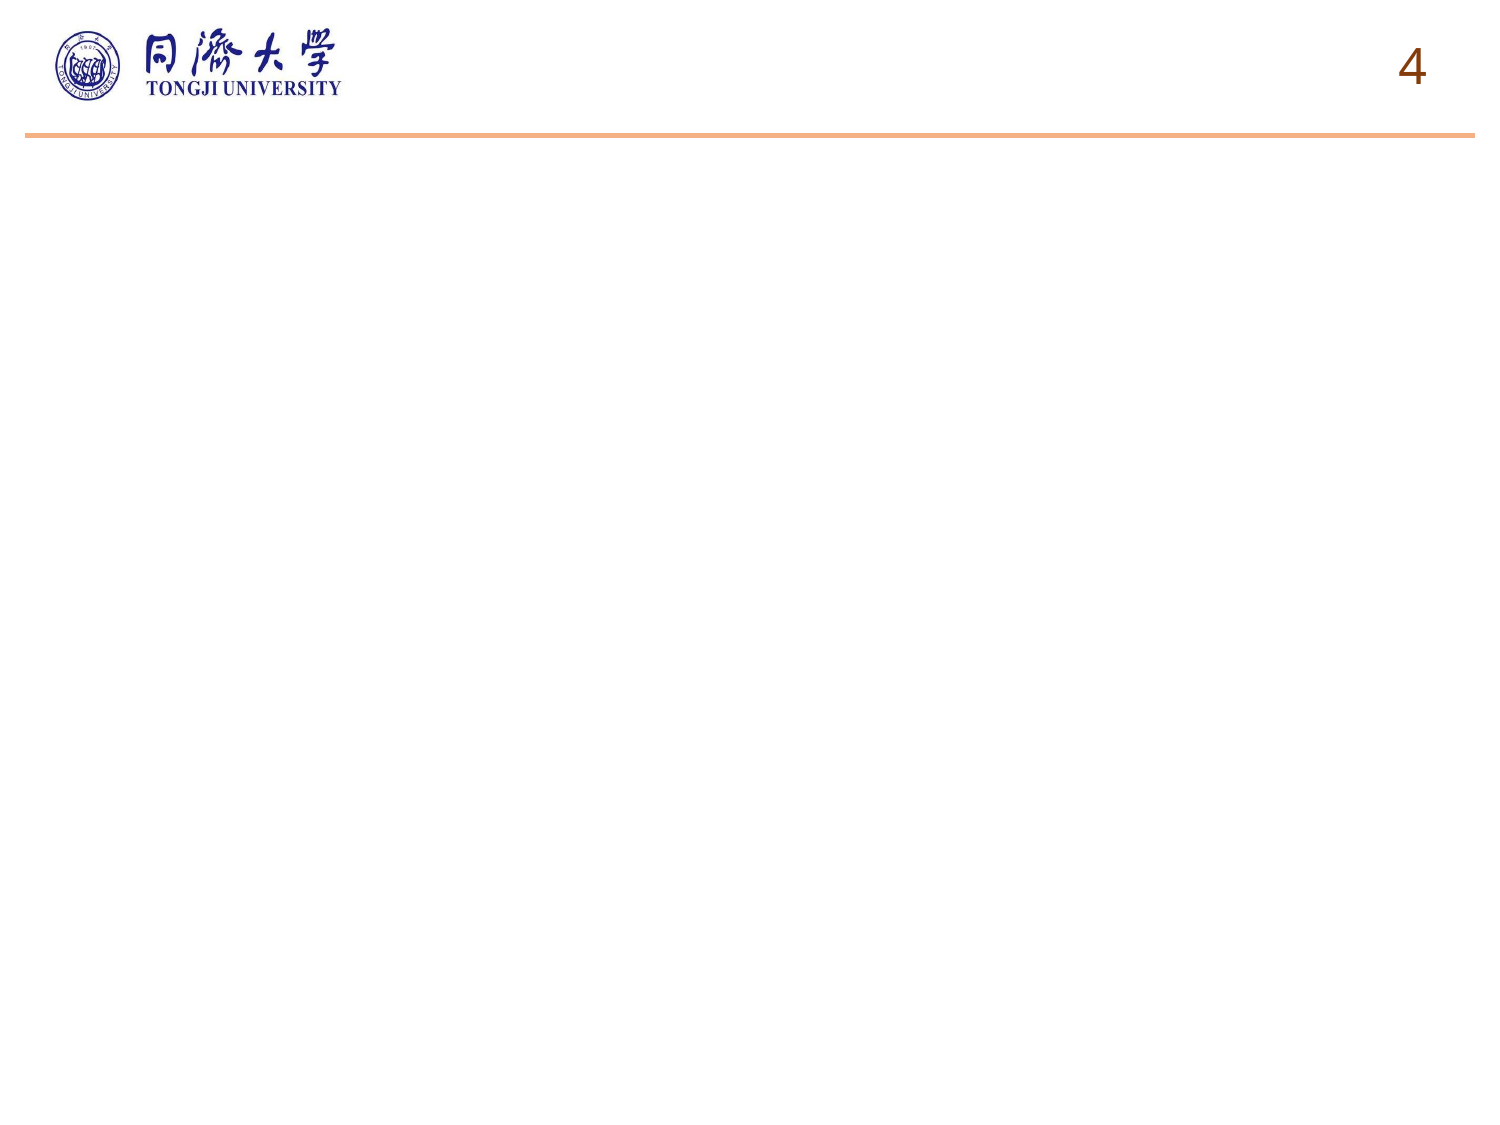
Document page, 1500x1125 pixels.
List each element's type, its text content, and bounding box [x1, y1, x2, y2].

picture [25, 0, 371, 131]
text_box 4 [1383, 27, 1442, 103]
